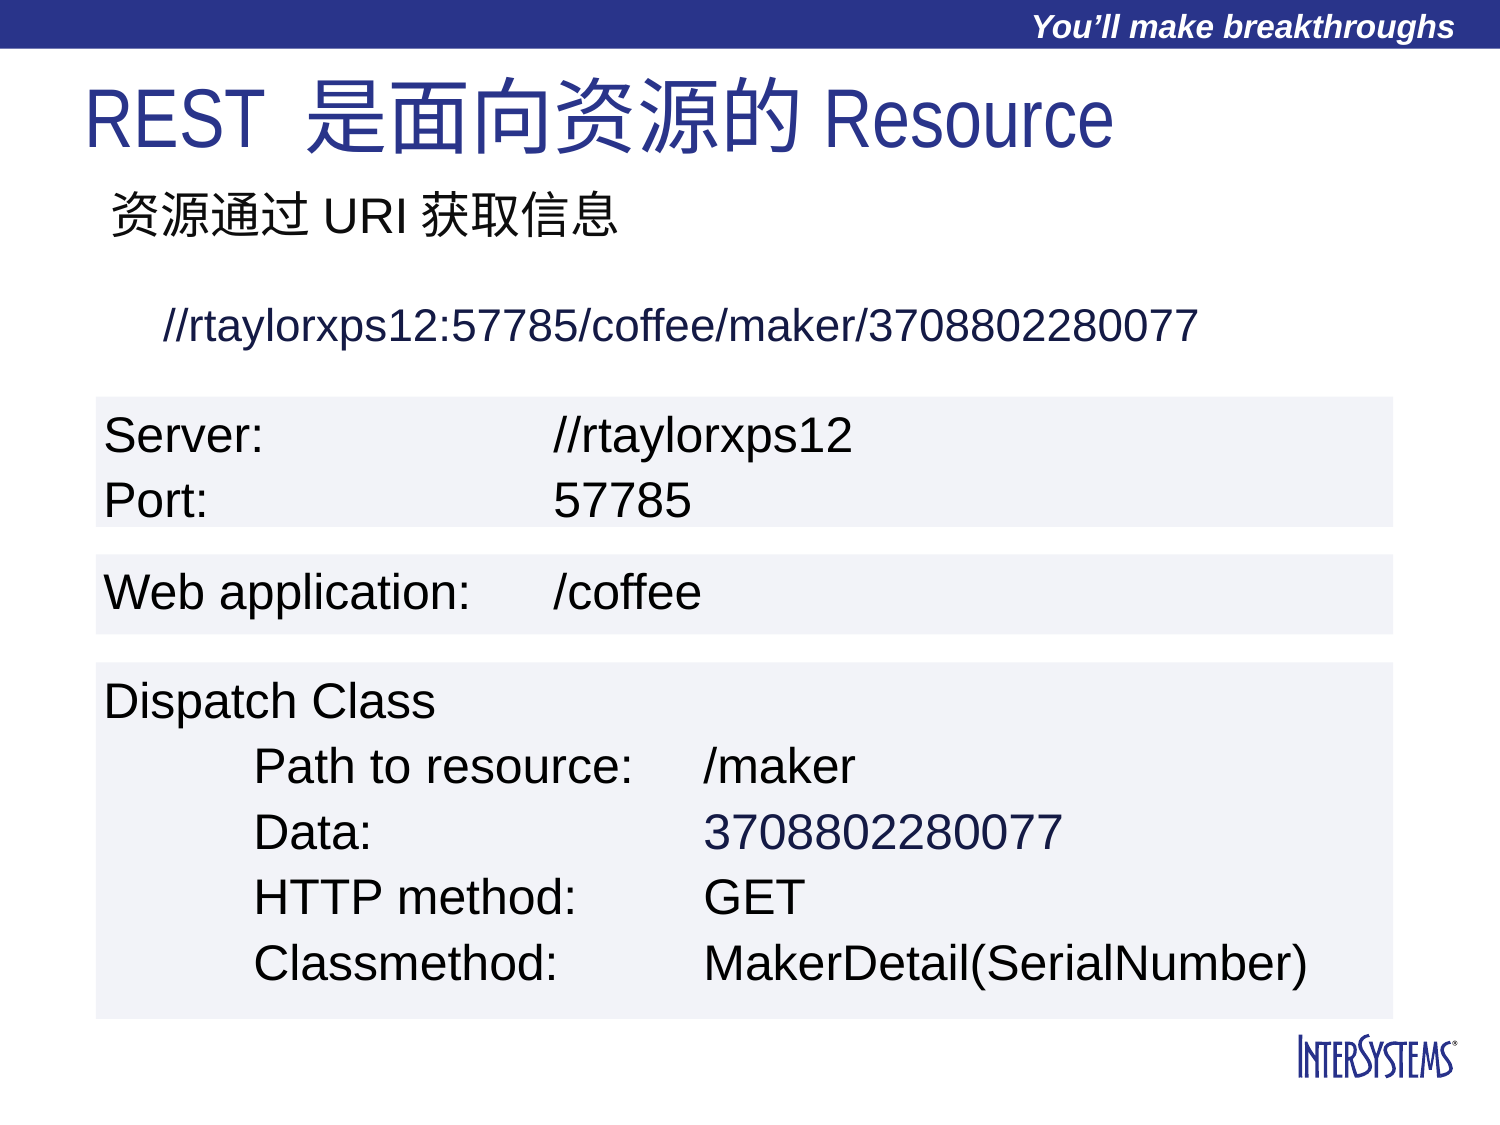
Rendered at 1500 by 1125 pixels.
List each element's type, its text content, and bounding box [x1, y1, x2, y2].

list //rtaylorxps12:57785/coffee/maker/3708802280077 [148, 313, 1273, 369]
text_box 资源通过URI获取信息 [95, 185, 1447, 313]
text_box Dispatch Class Path to resource: /maker Data: 3708802280077 HTTP method: GET Classmethod: MakerDetail(SerialNumber) [95, 662, 1394, 1019]
title REST 是面向资源的Resource [69, 24, 1420, 172]
text_box Server: //rtaylorxps12 Port: 57785 [95, 396, 1394, 527]
text_box Web application: /coffee [95, 554, 1394, 635]
